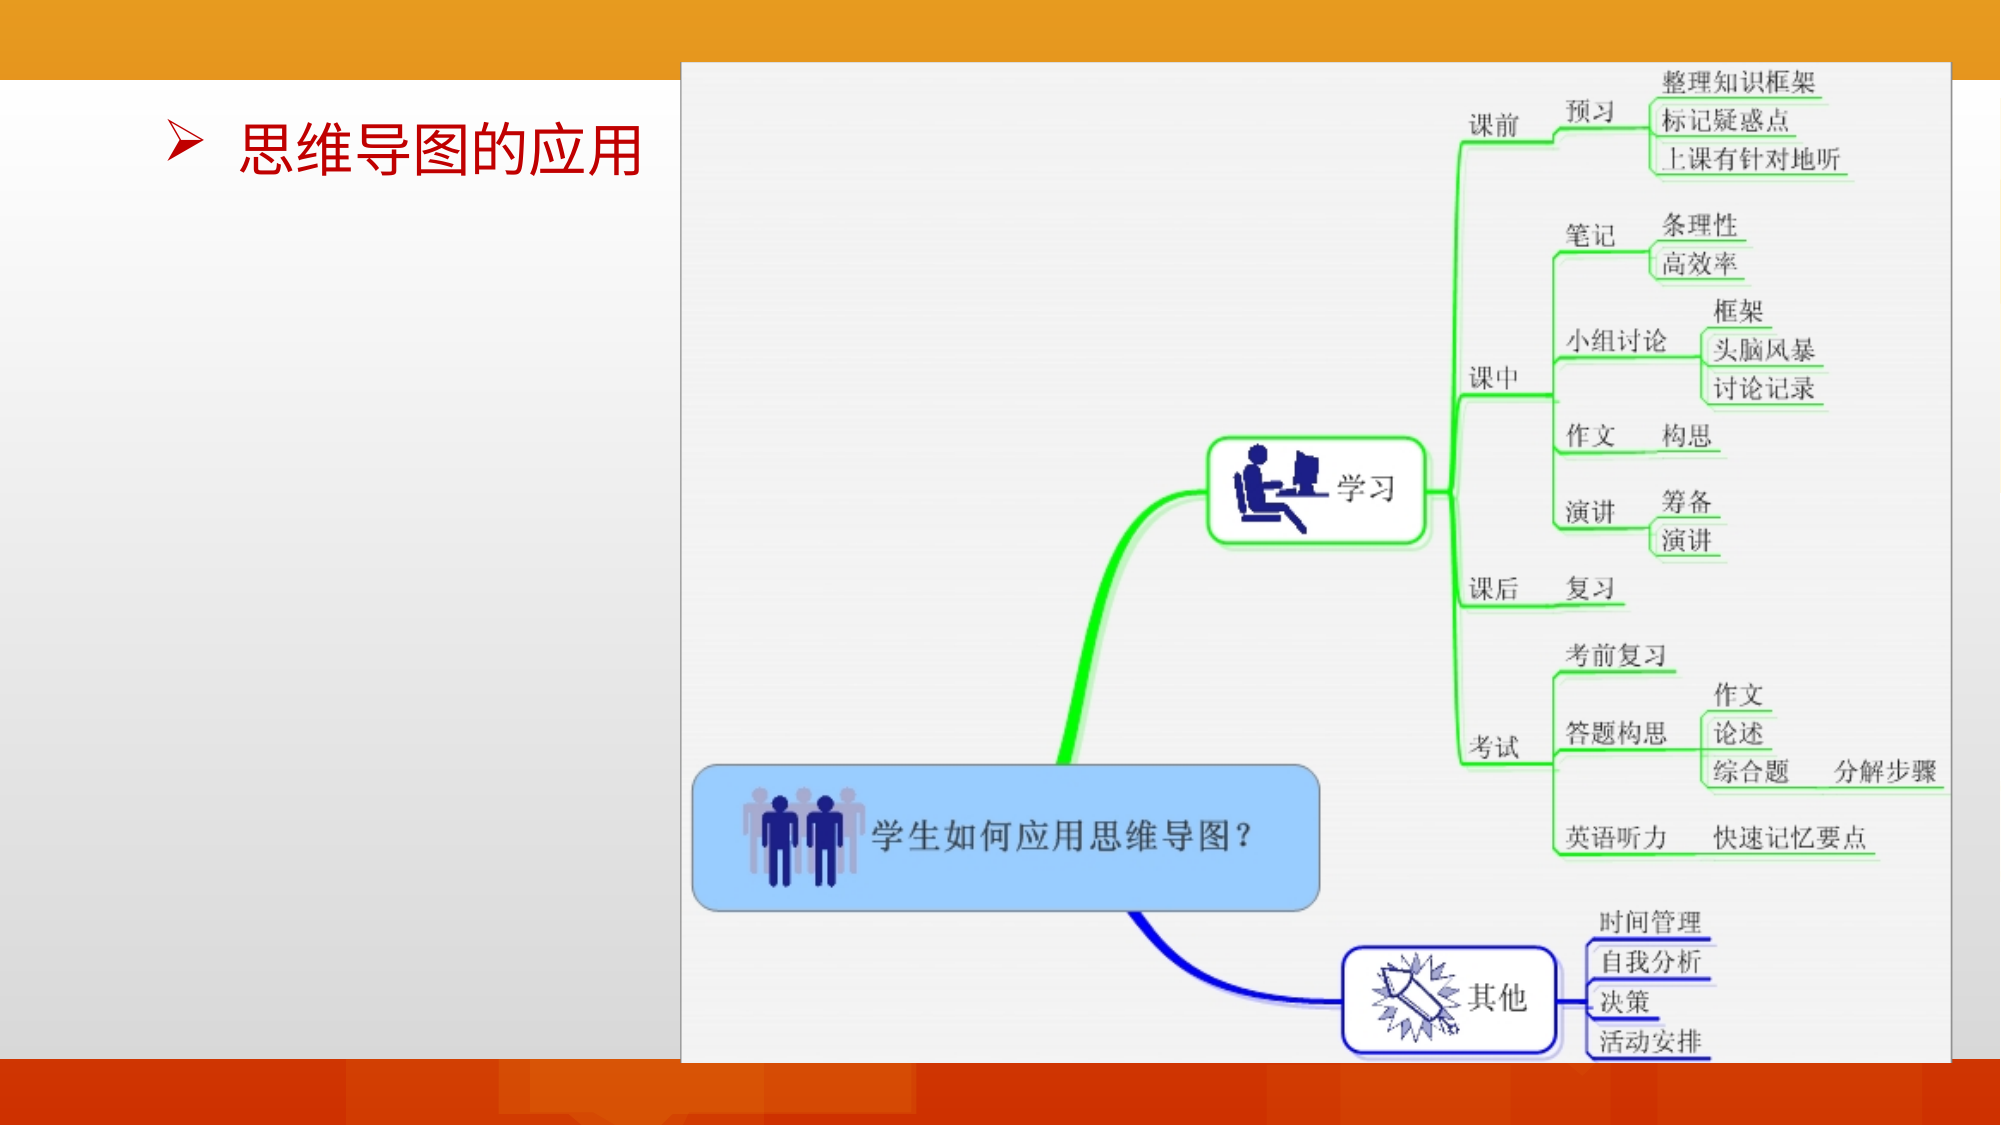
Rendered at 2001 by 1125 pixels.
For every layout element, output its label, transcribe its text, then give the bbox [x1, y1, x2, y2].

picture [679, 62, 1953, 1063]
title 思维导图的应用 [147, 85, 674, 191]
